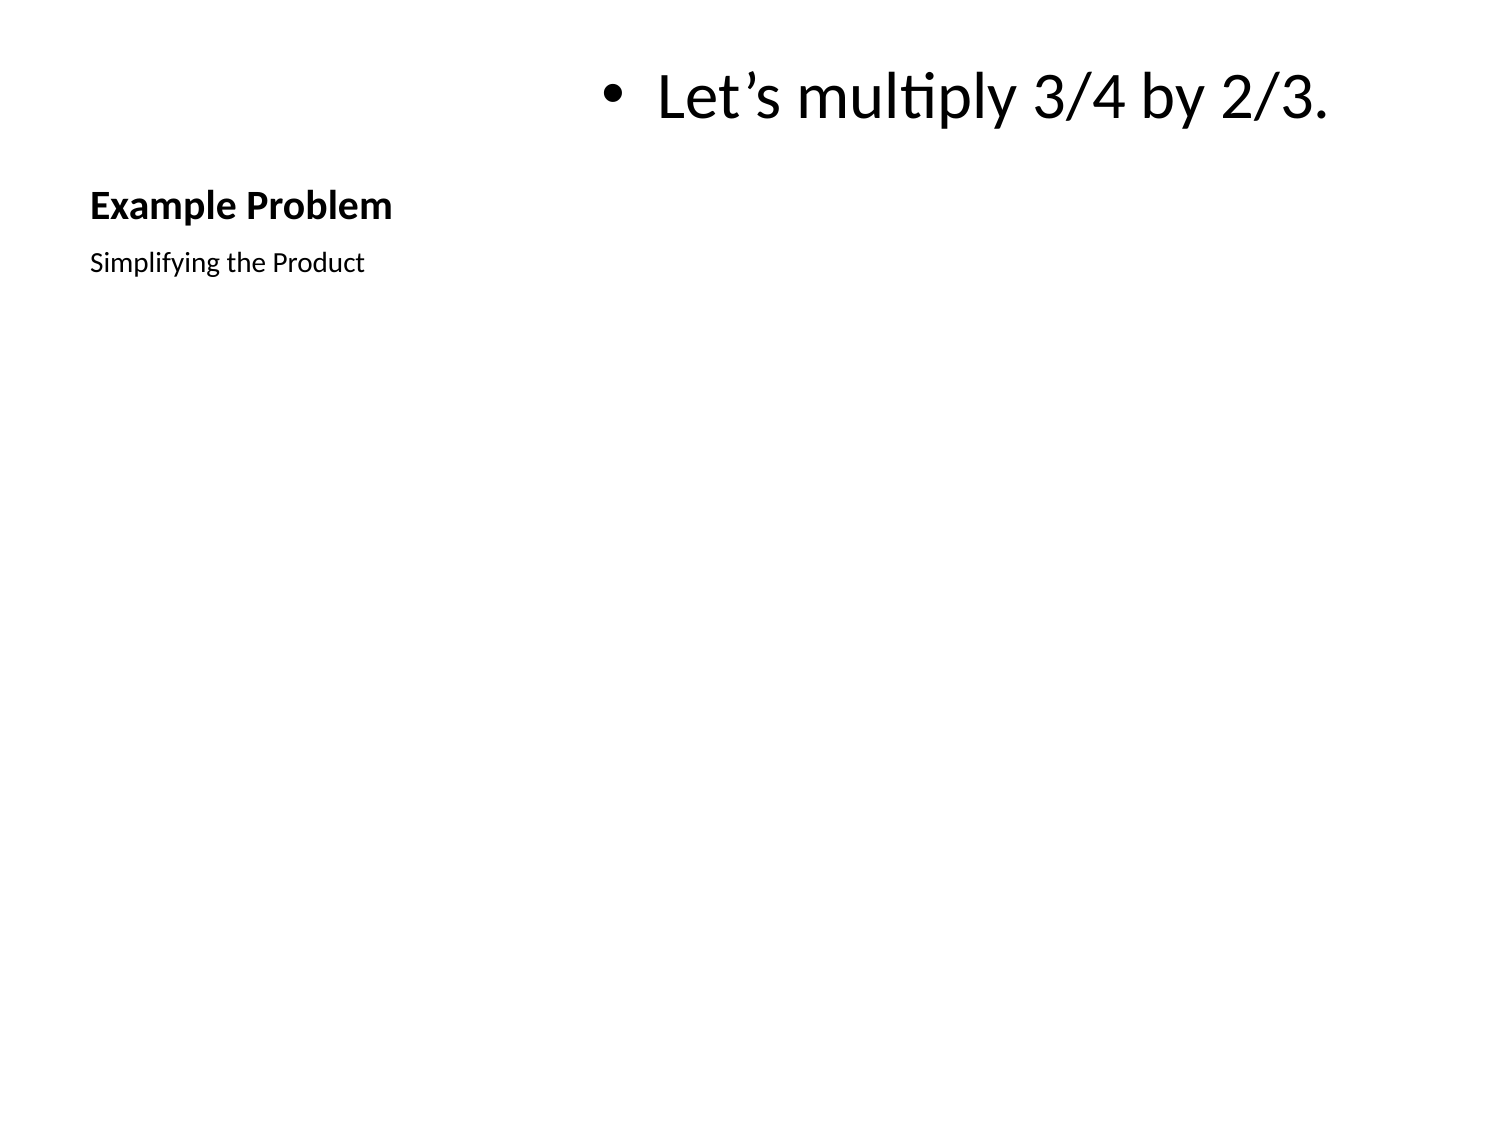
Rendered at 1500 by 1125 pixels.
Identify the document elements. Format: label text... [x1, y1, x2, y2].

list Let’s multiply 3/4 by 2/3. [586, 44, 1425, 1005]
list Simplifying the Product [75, 235, 569, 1005]
title Example Problem [75, 44, 569, 235]
